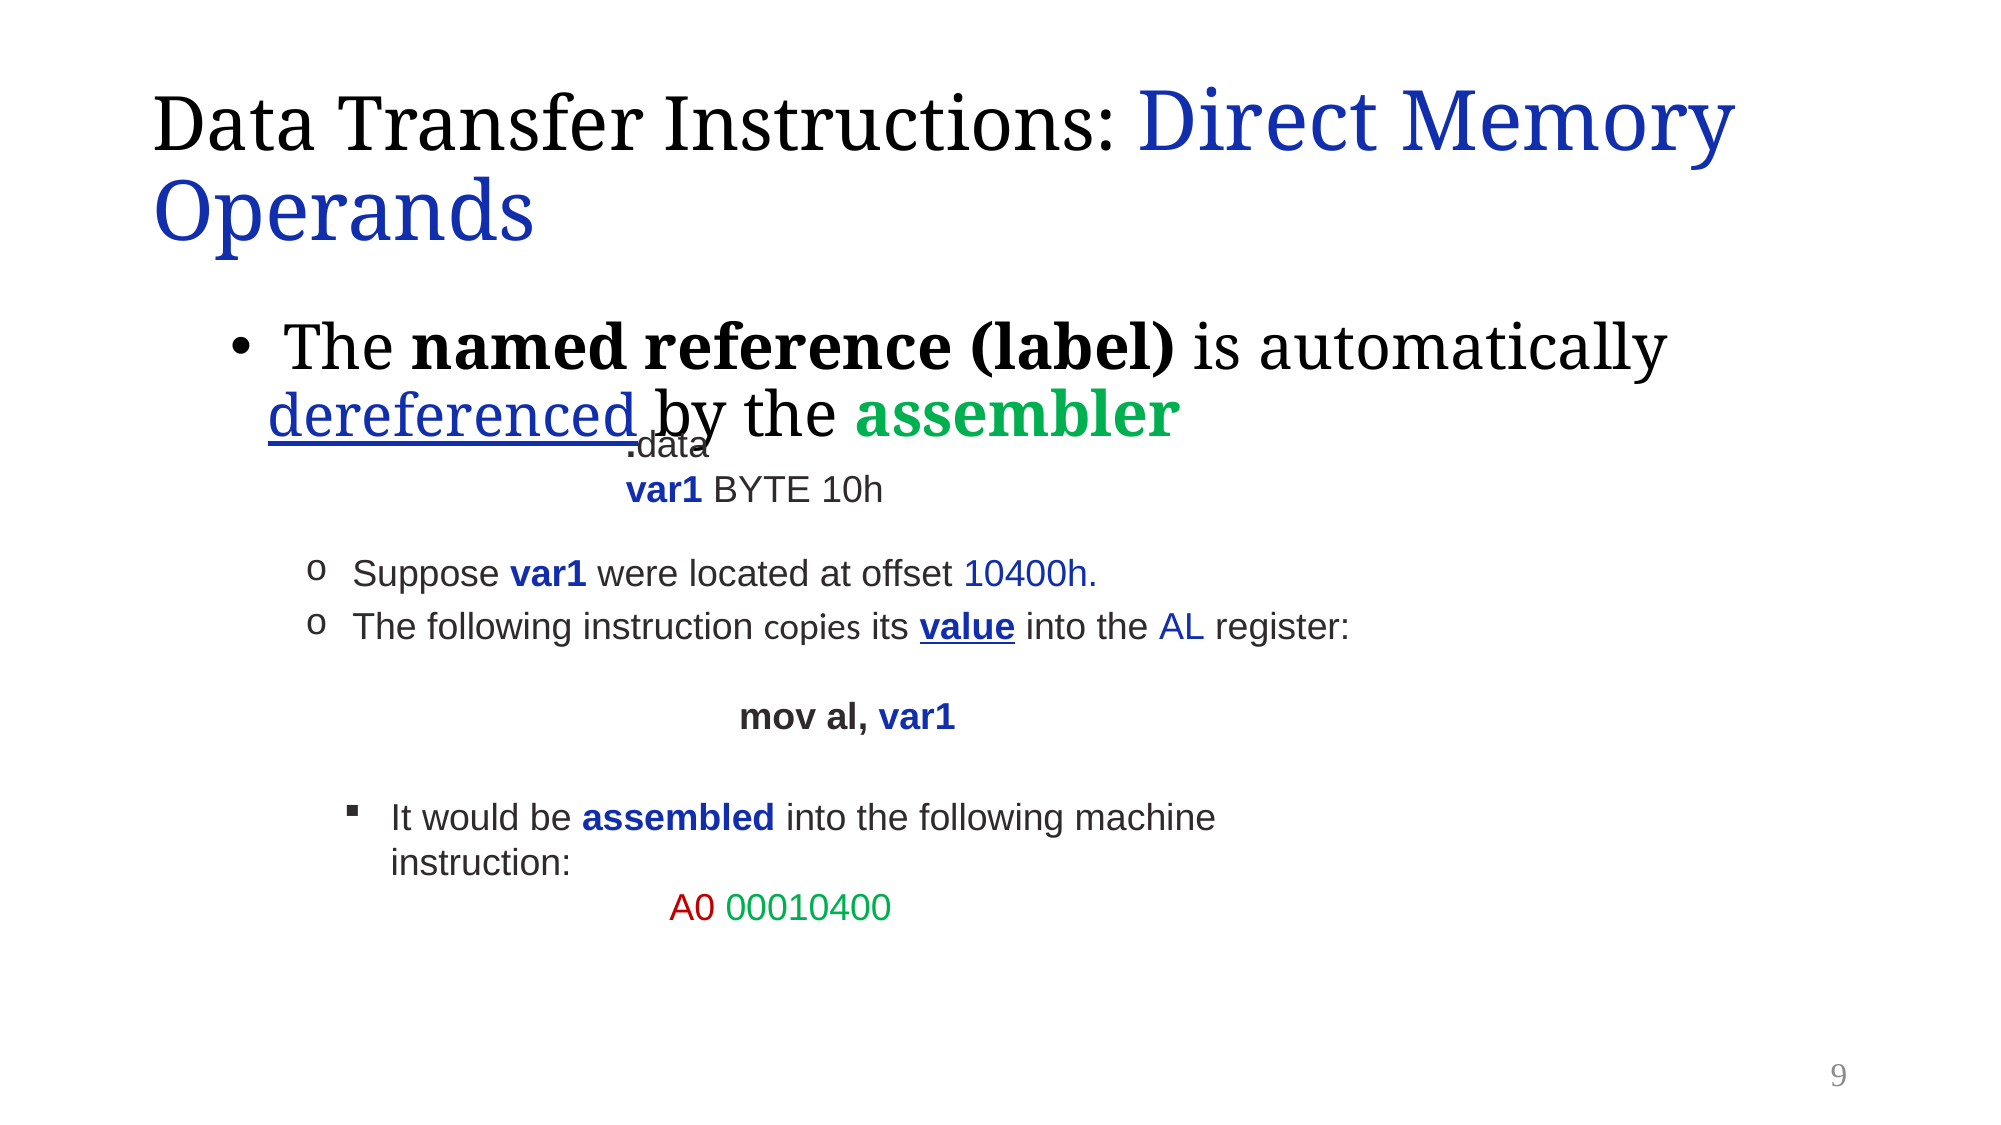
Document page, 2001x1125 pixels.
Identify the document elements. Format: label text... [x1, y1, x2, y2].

title Data Transfer Instructions: Direct Memory Operands [137, 59, 1863, 278]
text_box Suppose var1 were located at offset 10400h. The following instruction copies its value into the AL register: mov al, var1 [290, 532, 1404, 745]
text_box It would be assembled into the following machine instruction: A0 00010400 [328, 785, 1366, 936]
text_box .data var1 BYTE 10h [610, 412, 1611, 518]
list The named reference (label) is automatically dereferenced by the assembler [215, 307, 1768, 1005]
slide_number 9 [1412, 1042, 1863, 1103]
